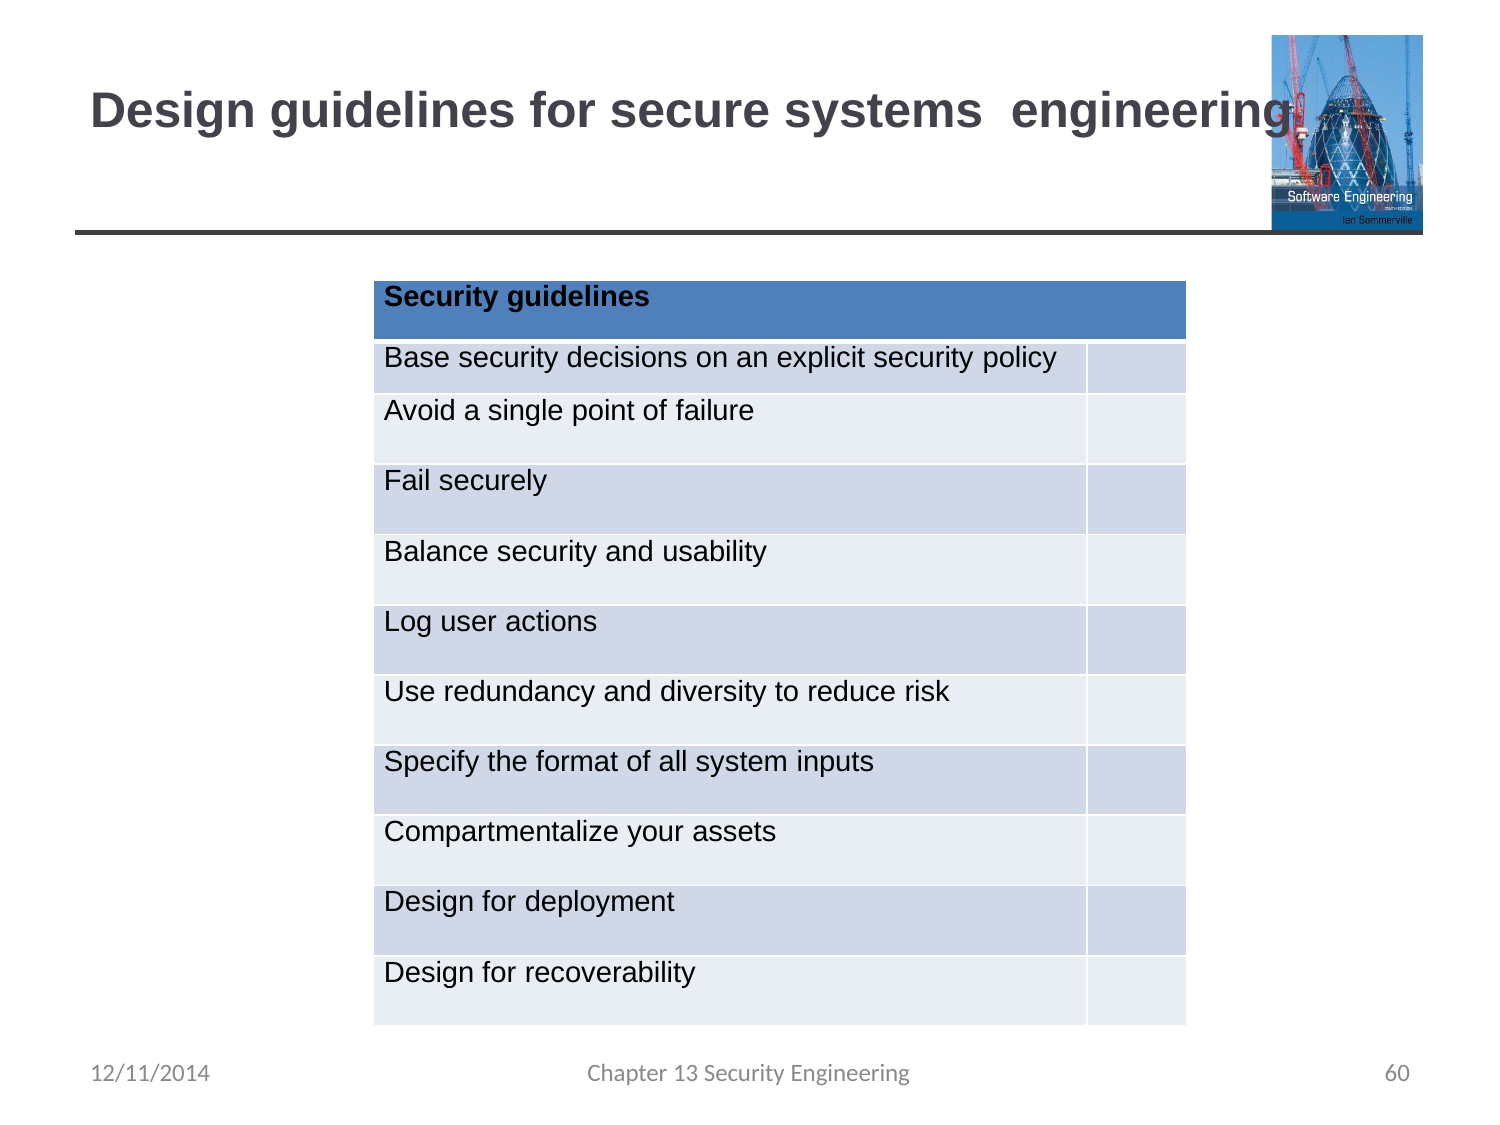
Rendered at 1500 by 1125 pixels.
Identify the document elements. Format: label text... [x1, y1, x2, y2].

table_cell [1088, 816, 1186, 885]
table_cell Compartmentalize your assets [374, 816, 1086, 885]
title Design guidelines for secure systems engineering [87, 77, 1413, 266]
table_cell [1088, 676, 1186, 744]
table_cell Design for recoverability [374, 957, 1086, 1025]
table_cell Use redundancy and diversity to reduce risk [374, 676, 1086, 744]
table_cell [1088, 606, 1186, 674]
picture [1271, 35, 1423, 230]
table_header Security guidelines [374, 281, 1186, 339]
text_box Chapter 13 Security Engineering [585, 1060, 915, 1087]
table_cell Specify the format of all system inputs [374, 746, 1086, 814]
text_box 12/11/2014 [87, 1060, 213, 1087]
table_cell [1088, 465, 1186, 534]
table_cell [1088, 957, 1186, 1025]
table_cell [1088, 344, 1186, 393]
table_cell Avoid a single point of failure [374, 395, 1086, 463]
table_cell Log user actions [374, 606, 1086, 674]
table_cell Base security decisions on an explicit security policy [374, 344, 1086, 393]
table_cell Design for deployment [374, 886, 1086, 955]
slide_number 60 [1380, 1060, 1414, 1125]
table_cell [1088, 746, 1186, 814]
table_cell [1088, 535, 1186, 604]
table_cell [1088, 395, 1186, 463]
table_cell [1088, 886, 1186, 955]
table_cell Balance security and usability [374, 535, 1086, 604]
table_cell Fail securely [374, 465, 1086, 534]
